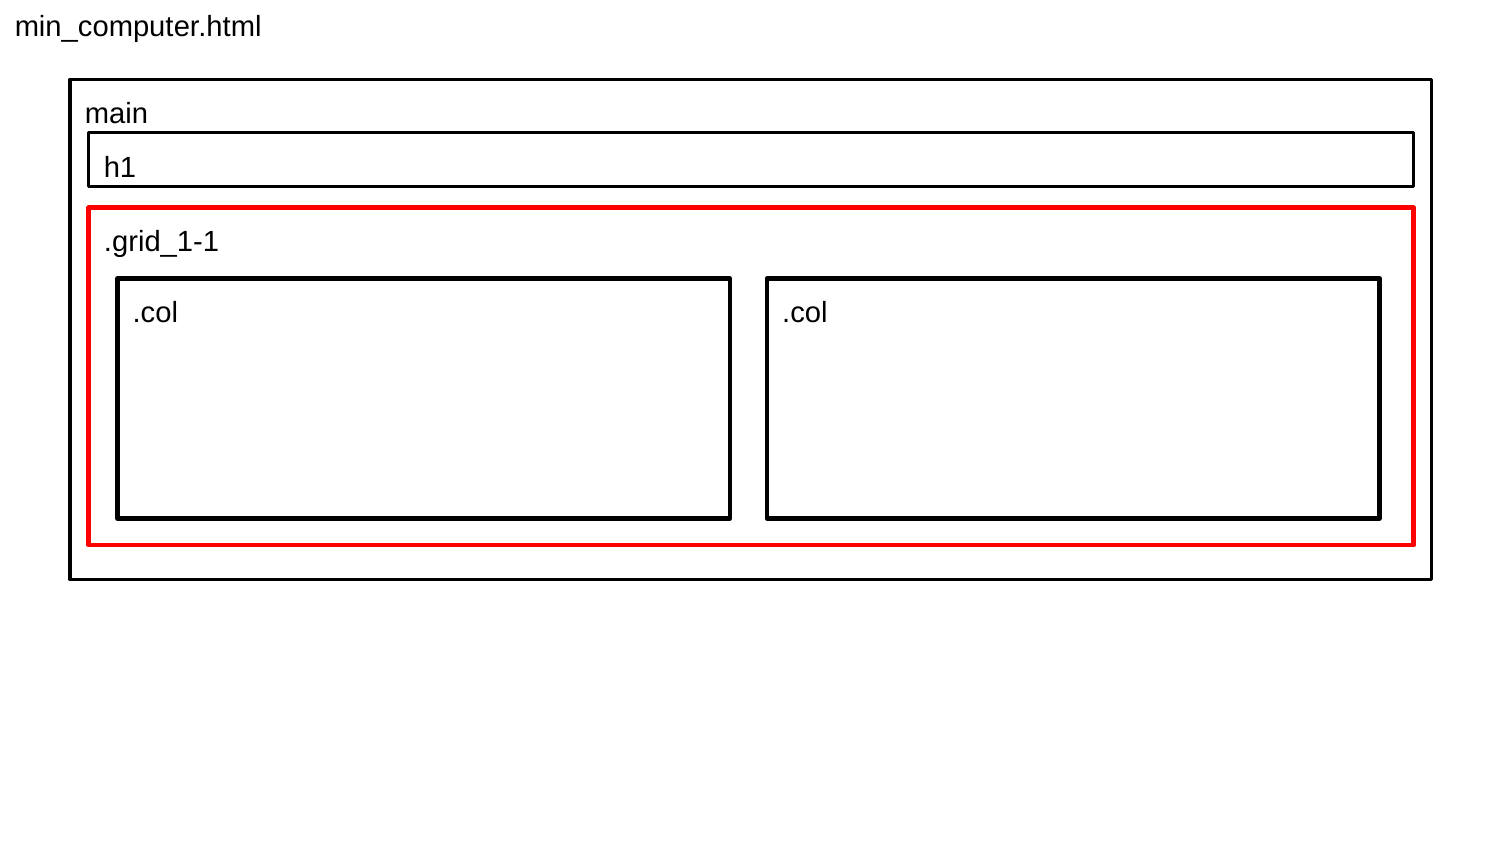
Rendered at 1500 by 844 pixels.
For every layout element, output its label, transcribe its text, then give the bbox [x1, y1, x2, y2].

text_box .grid_1-1 [88, 207, 1414, 545]
text_box min_computer.html [0, 0, 303, 50]
text_box h1 [88, 132, 1414, 187]
text_box .col [767, 278, 1380, 519]
text_box .col [117, 278, 730, 519]
text_box main [69, 79, 1432, 580]
